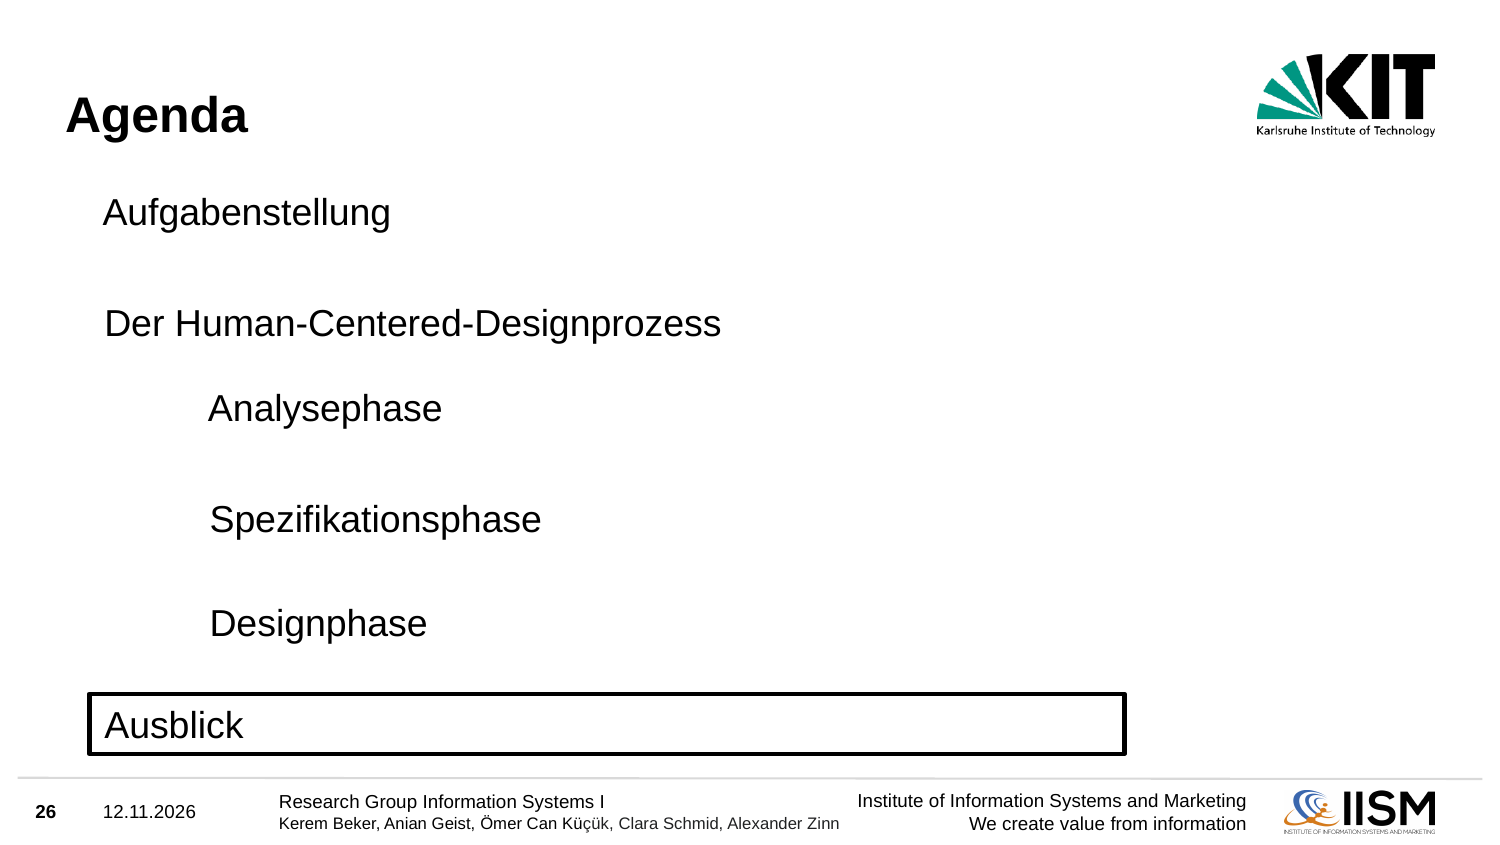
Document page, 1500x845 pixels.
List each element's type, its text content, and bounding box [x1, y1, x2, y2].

text_box Analysephase [192, 376, 1125, 437]
text_box Ausblick [89, 693, 1125, 754]
text_box Aufgabenstellung [87, 180, 1123, 240]
title Agenda [64, 48, 1192, 144]
text_box Der Human-Centered-Designprozess [89, 291, 1125, 352]
picture [1257, 54, 1435, 137]
text_box Spezifikationsphase [194, 487, 1126, 548]
picture [1284, 790, 1435, 834]
slide_number 26 [35, 778, 89, 844]
text_box Designphase [194, 591, 1126, 651]
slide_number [102, 778, 272, 844]
